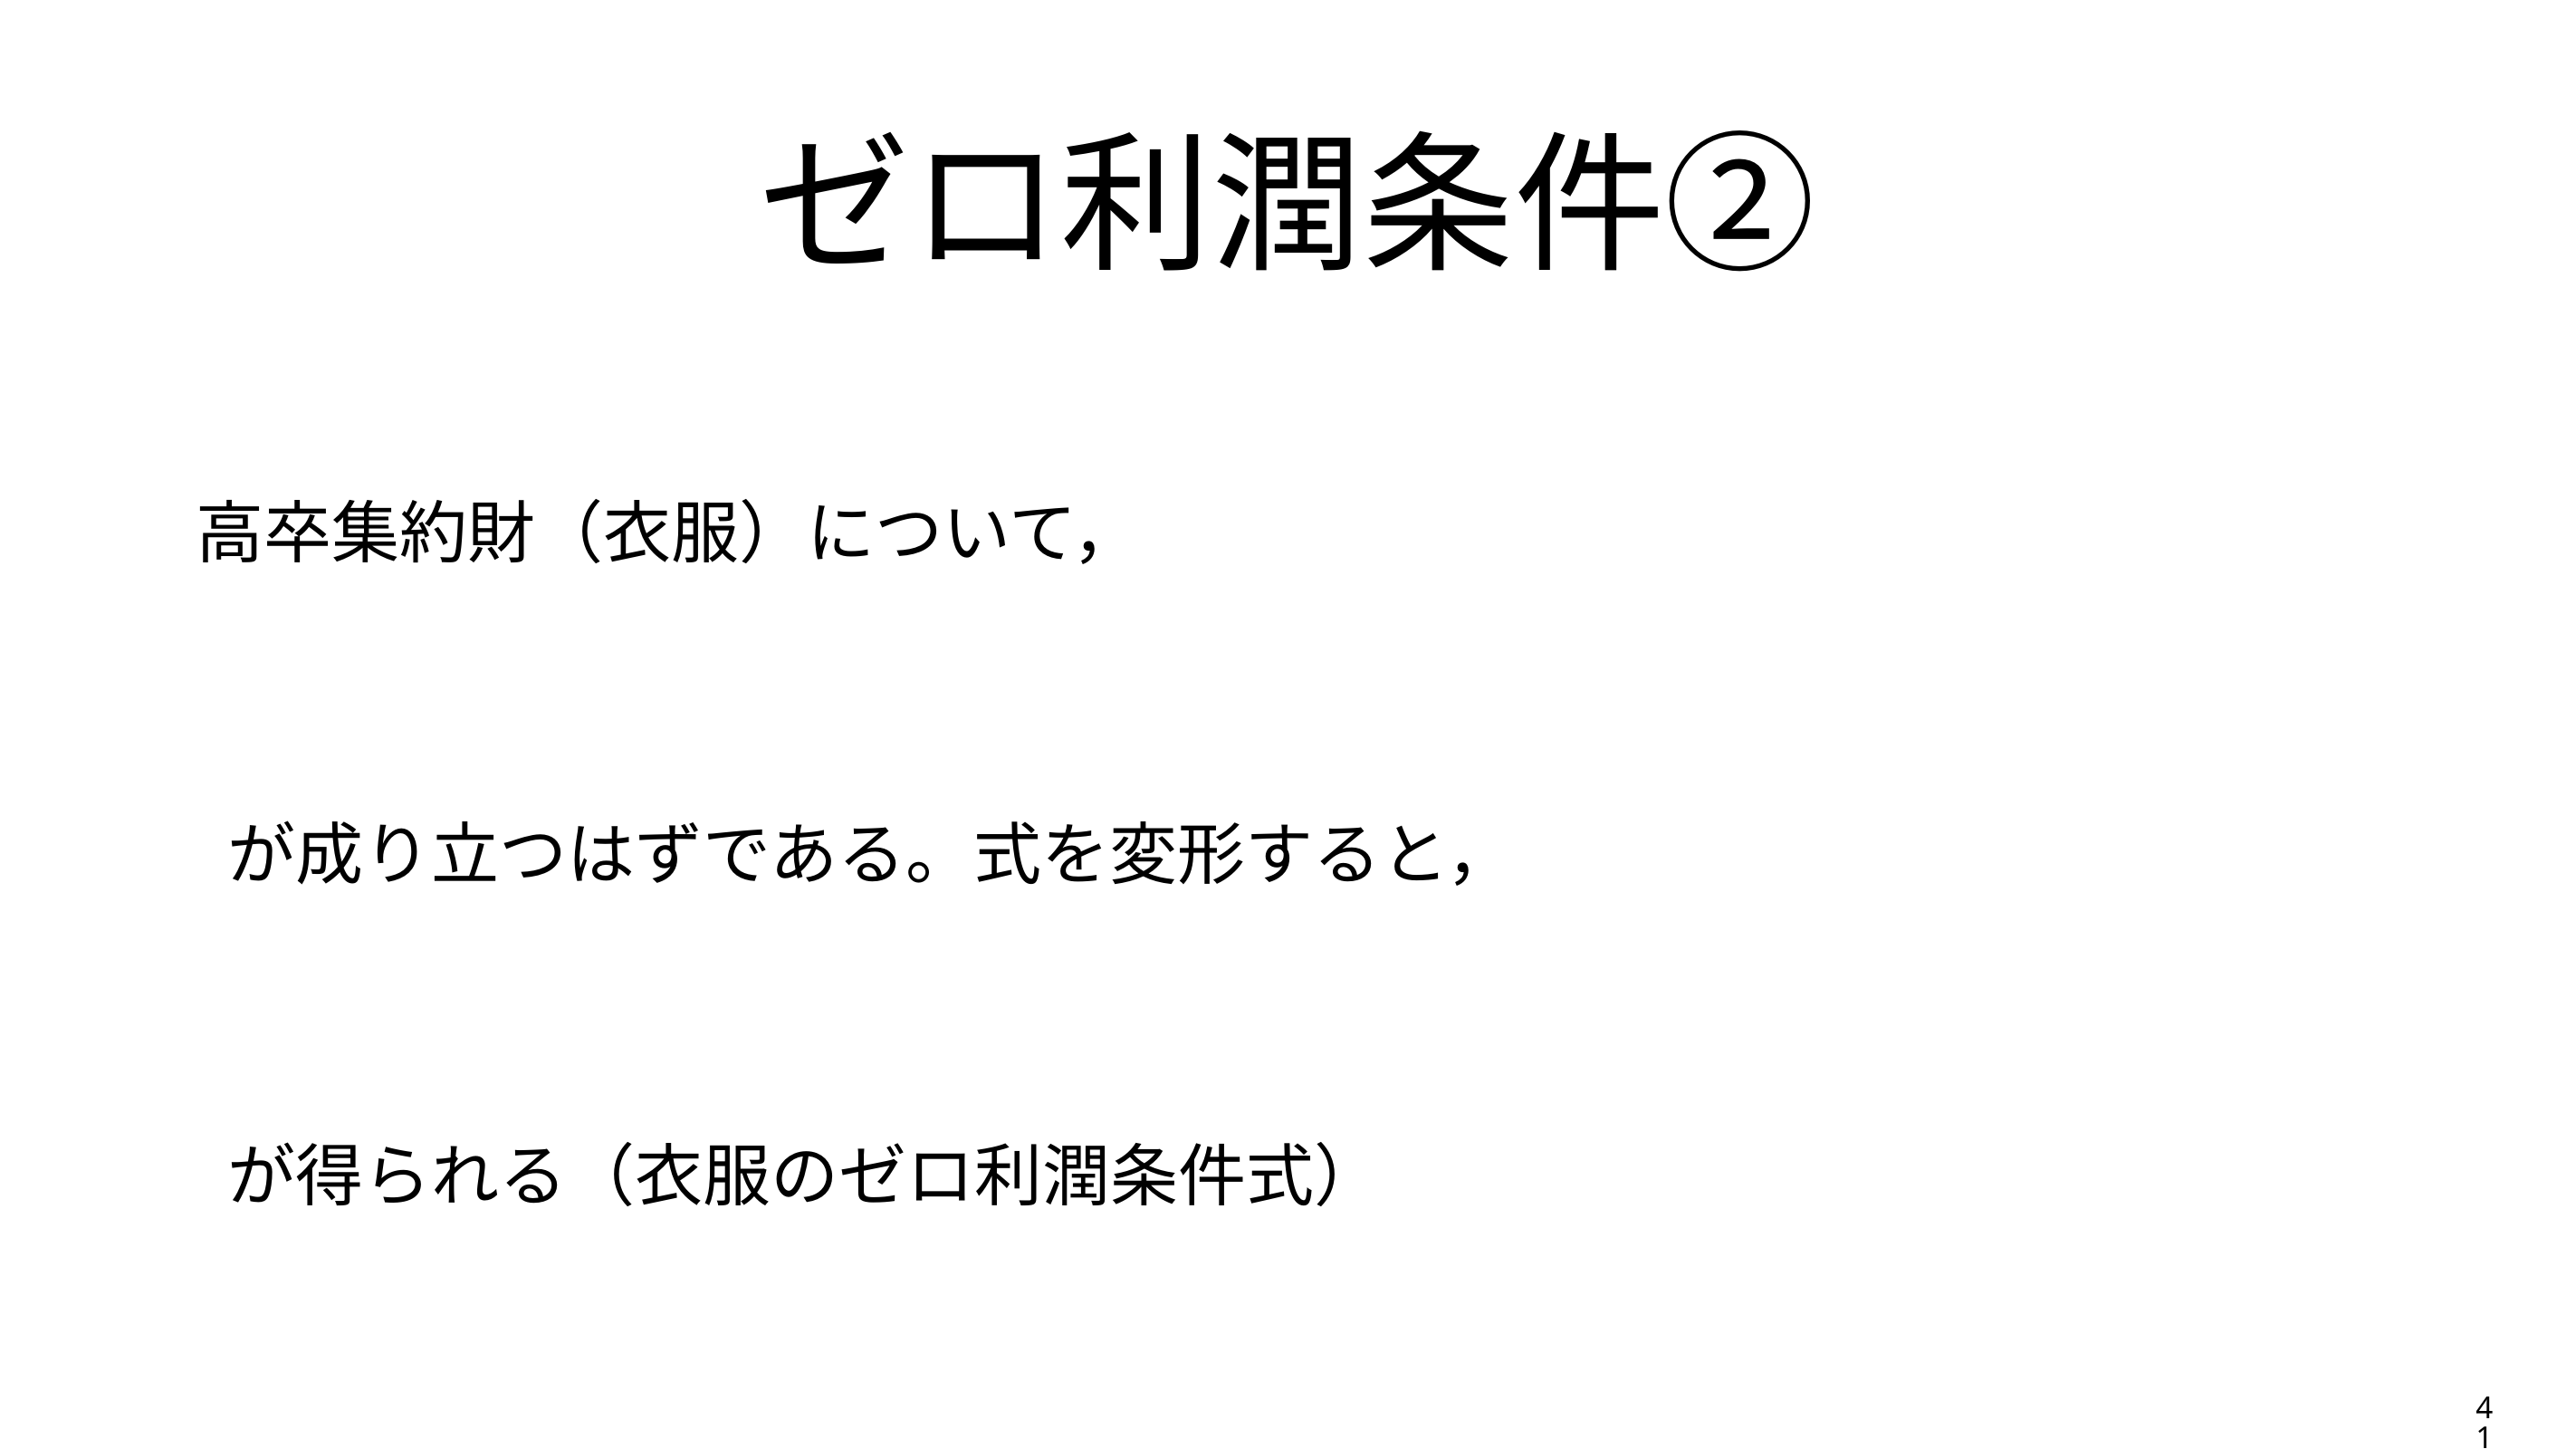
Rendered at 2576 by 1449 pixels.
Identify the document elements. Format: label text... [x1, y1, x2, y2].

title ゼロ利潤条件② [187, 37, 2388, 360]
slide_number 41 [2467, 1380, 2518, 1434]
